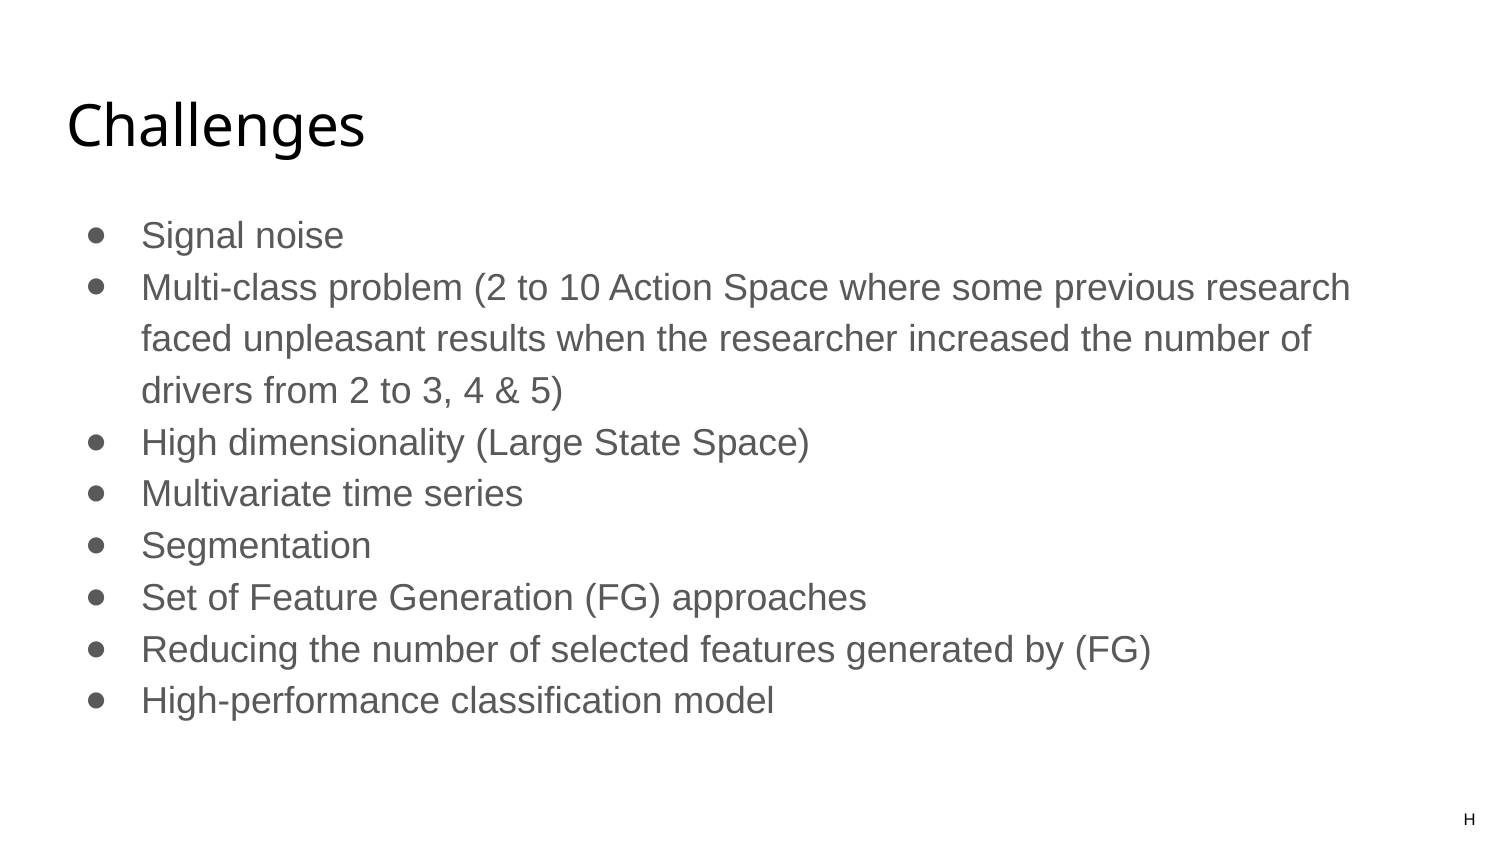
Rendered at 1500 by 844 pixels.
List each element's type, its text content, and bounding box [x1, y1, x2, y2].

title Challenges [51, 72, 1449, 167]
list Signal noise Multi-class problem (2 to 10 Action Space where some previous research faced unpleasant results when the researcher increased the number of drivers from 2 to 3, 4 & 5) High dimensionality (Large State Space) Multivariate time series Segmentation Set of Feature Generation (FG) approaches Reducing the number of selected features generated by (FG) High-performance classification model [51, 189, 1449, 750]
text_box H [1448, 794, 1488, 832]
